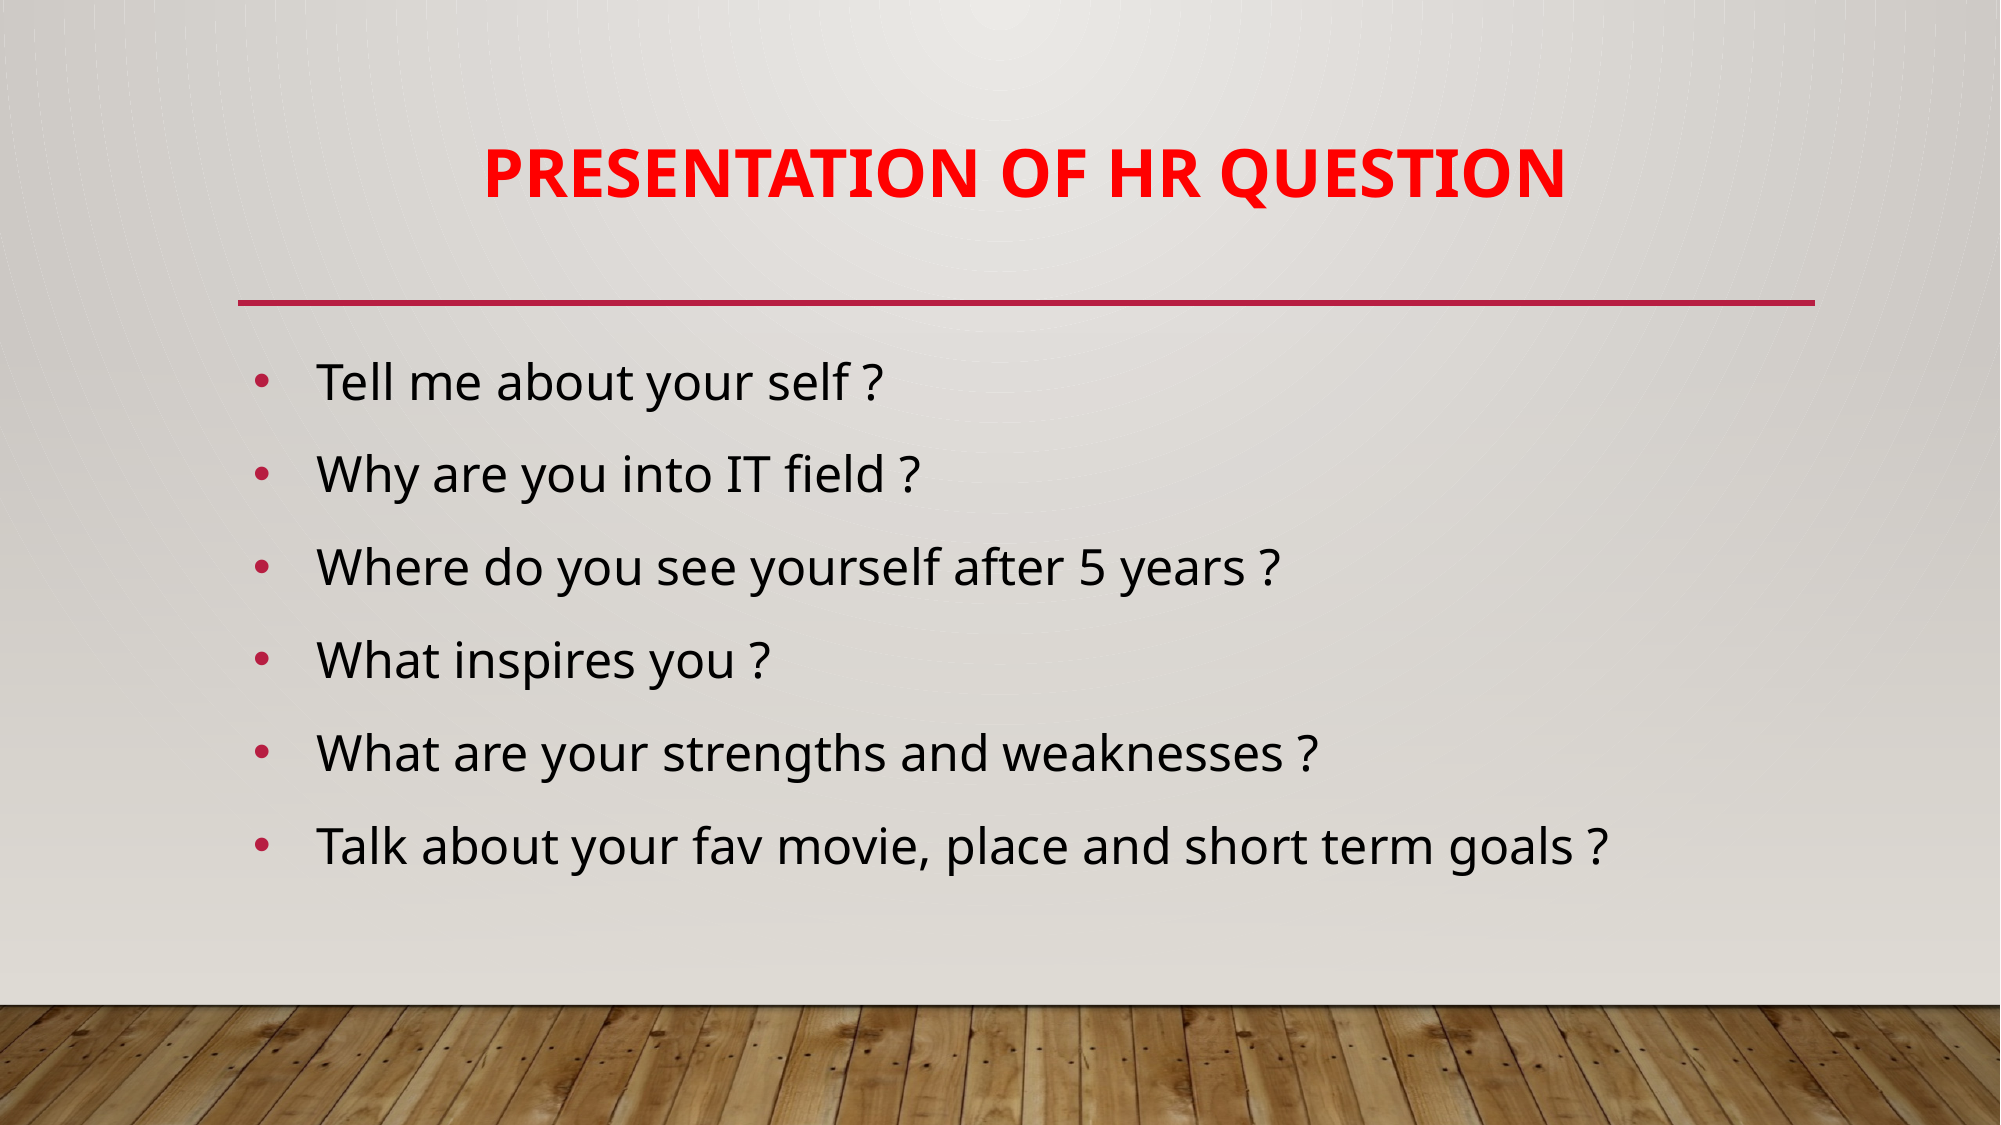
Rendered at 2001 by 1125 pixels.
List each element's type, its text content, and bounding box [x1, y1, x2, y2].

picture [0, 1005, 2000, 1125]
list Tell me about your self ? Why are you into IT field ? Where do you see yourself after 5 years ? What inspires you ? What are your strengths and weaknesses ? Talk about your fav movie, place and short term goals ? [238, 330, 1814, 897]
title PRESENTATION OF HR QUESTION [238, 131, 1814, 305]
